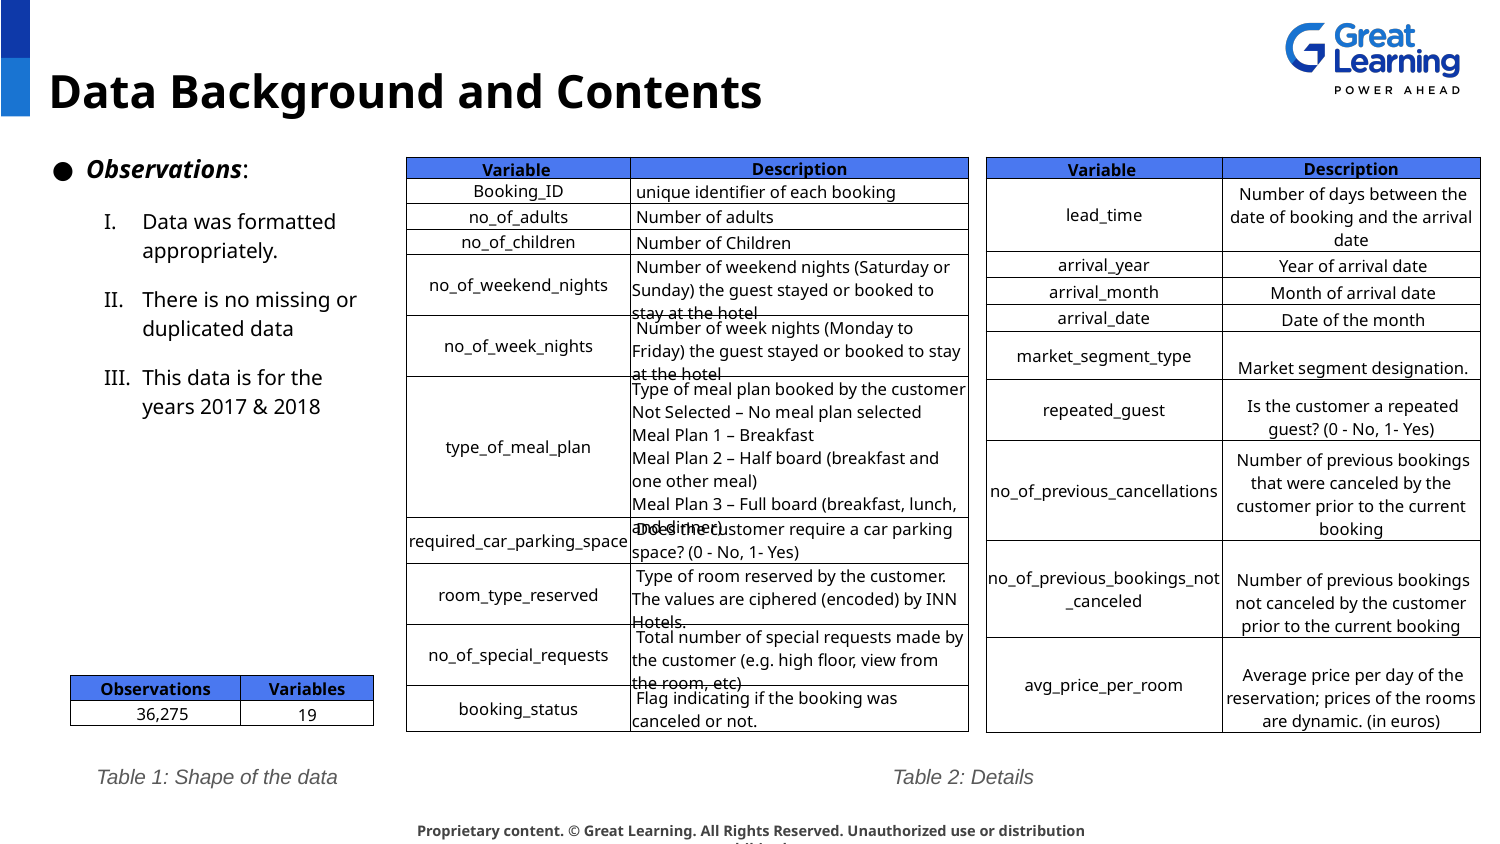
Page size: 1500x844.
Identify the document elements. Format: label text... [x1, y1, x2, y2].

table_cell Type of meal plan booked by the customer Not Selected – No meal plan selected Meal Plan 1 – Breakfast Meal Plan 2 – Half board (breakfast and one other meal) Meal Plan 3 – Full board (breakfast, lunch, and dinner) [631, 377, 968, 517]
table_cell Type of room reserved by the customer. The values are ciphered (encoded) by INN Hotels. [631, 564, 968, 624]
table_cell Booking_ID [407, 179, 630, 203]
table_cell lead_time [987, 179, 1222, 251]
table_header Description [631, 158, 968, 178]
table_cell 36,275 [71, 701, 240, 725]
table_cell booking_status [407, 686, 630, 731]
table_cell Number of previous bookings not canceled by the customer prior to the current booking [1223, 541, 1480, 637]
table_cell 19 [241, 701, 373, 725]
table_cell arrival_month [987, 278, 1222, 304]
table_cell Number of week nights (Monday to Friday) the guest stayed or booked to stay at the hotel [631, 316, 968, 376]
table_header Description [1223, 158, 1480, 178]
table_cell market_segment_type [987, 332, 1222, 379]
table_cell unique identifier of each booking [631, 179, 968, 203]
table_cell Is the customer a repeated guest? (0 - No, 1- Yes) [1223, 380, 1480, 440]
table_cell Month of arrival date [1223, 278, 1480, 304]
table_header Variables [241, 676, 373, 700]
table_cell Average price per day of the reservation; prices of the rooms are dynamic. (in euros) [1223, 638, 1480, 732]
table_cell Number of previous bookings that were canceled by the customer prior to the current booking [1223, 441, 1480, 540]
table_cell Total number of special requests made by the customer (e.g. high floor, view from the room, etc) [631, 625, 968, 685]
table_cell Number of days between the date of booking and the arrival date [1223, 179, 1480, 251]
table_cell arrival_year [987, 252, 1222, 277]
table_cell no_of_previous_bookings_not_canceled [987, 541, 1222, 637]
table_cell Market segment designation. [1223, 332, 1480, 379]
table_cell no_of_special_requests [407, 625, 630, 685]
table_header Variable [407, 158, 630, 178]
text_box Table 2: Details [877, 755, 1060, 796]
table_cell Number of Children [631, 230, 968, 254]
table_cell repeated_guest [987, 380, 1222, 440]
table_cell type_of_meal_plan [407, 377, 630, 517]
table_cell room_type_reserved [407, 564, 630, 624]
table_cell Does the customer require a car parking space? (0 - No, 1- Yes) [631, 518, 968, 563]
table_cell no_of_children [407, 230, 630, 254]
table_cell no_of_adults [407, 204, 630, 229]
table_cell avg_price_per_room [987, 638, 1222, 732]
title Data Background and Contents [33, 47, 1431, 142]
table_cell no_of_previous_cancellations [987, 441, 1222, 540]
table_cell Number of weekend nights (Saturday or Sunday) the guest stayed or booked to stay at the hotel [631, 255, 968, 315]
table_cell required_car_parking_space [407, 518, 630, 563]
table_cell Number of adults [631, 204, 968, 229]
table_cell arrival_date [987, 305, 1222, 331]
list Observations: Data was formatted appropriately. There is no missing or duplicated data This data is for the years 2017 & 2018 [33, 134, 390, 541]
table_header Observations [71, 676, 240, 700]
picture [1258, 11, 1487, 106]
table_header Variable [987, 158, 1222, 178]
table_cell Flag indicating if the booking was canceled or not. [631, 686, 968, 731]
text_box Table 1: Shape of the data [81, 755, 363, 796]
table_cell Date of the month [1223, 305, 1480, 331]
table_cell no_of_week_nights [407, 316, 630, 376]
table_cell Year of arrival date [1223, 252, 1480, 277]
table_cell no_of_weekend_nights [407, 255, 630, 315]
